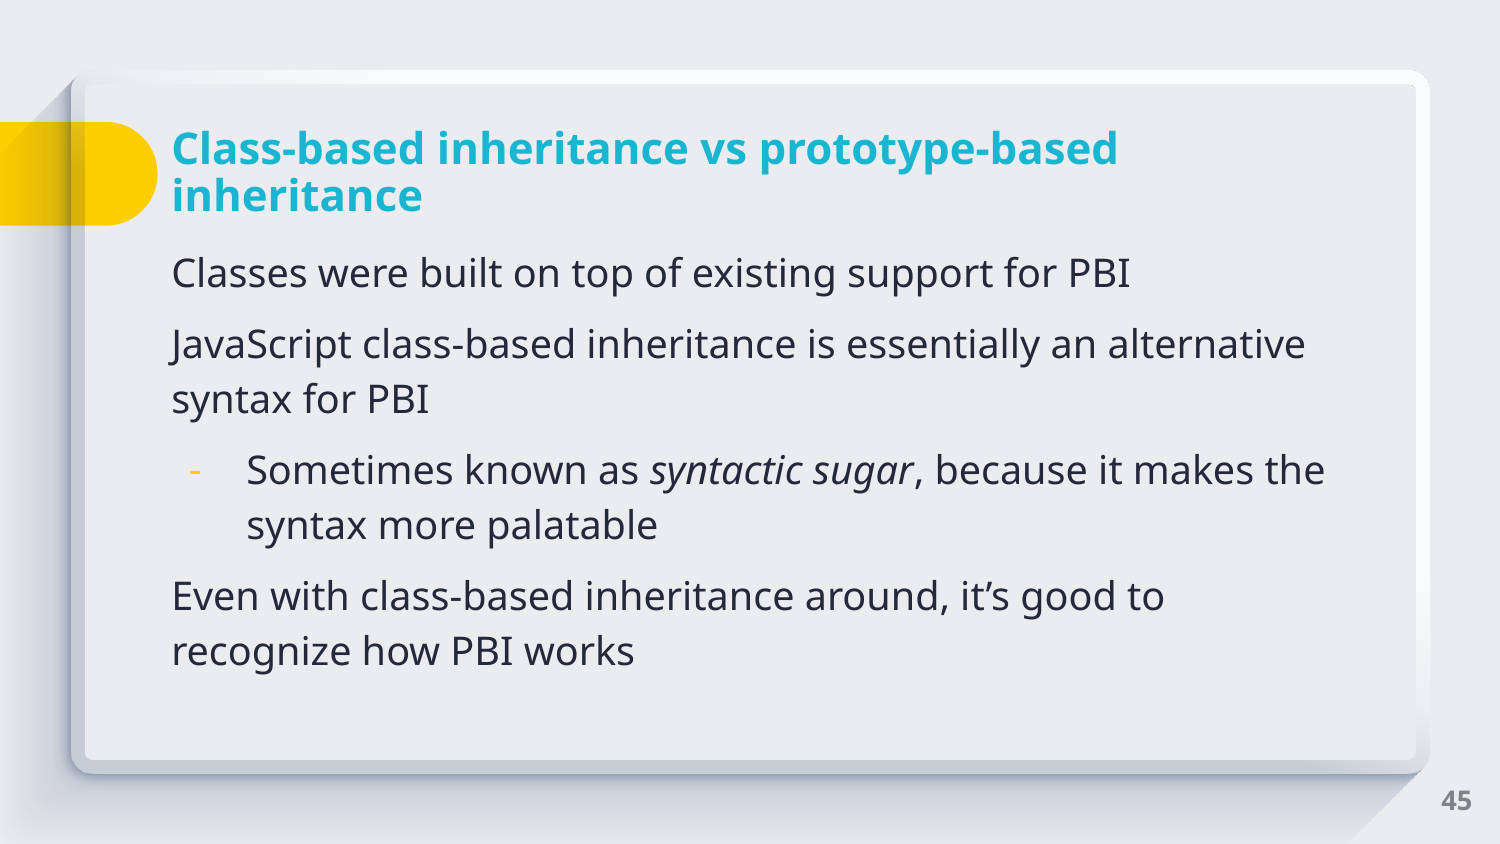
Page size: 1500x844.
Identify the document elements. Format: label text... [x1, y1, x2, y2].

picture [0, 0, 1500, 844]
slide_number ‹#› [1414, 759, 1500, 844]
list Classes were built on top of existing support for PBI JavaScript class-based inheritance is essentially an alternative syntax for PBI Sometimes known as syntactic sugar, because it makes the syntax more palatable Even with class-based inheritance around, it’s good to recognize how PBI works [171, 240, 1354, 694]
title Class-based inheritance vs prototype-based inheritance [171, 121, 1354, 226]
